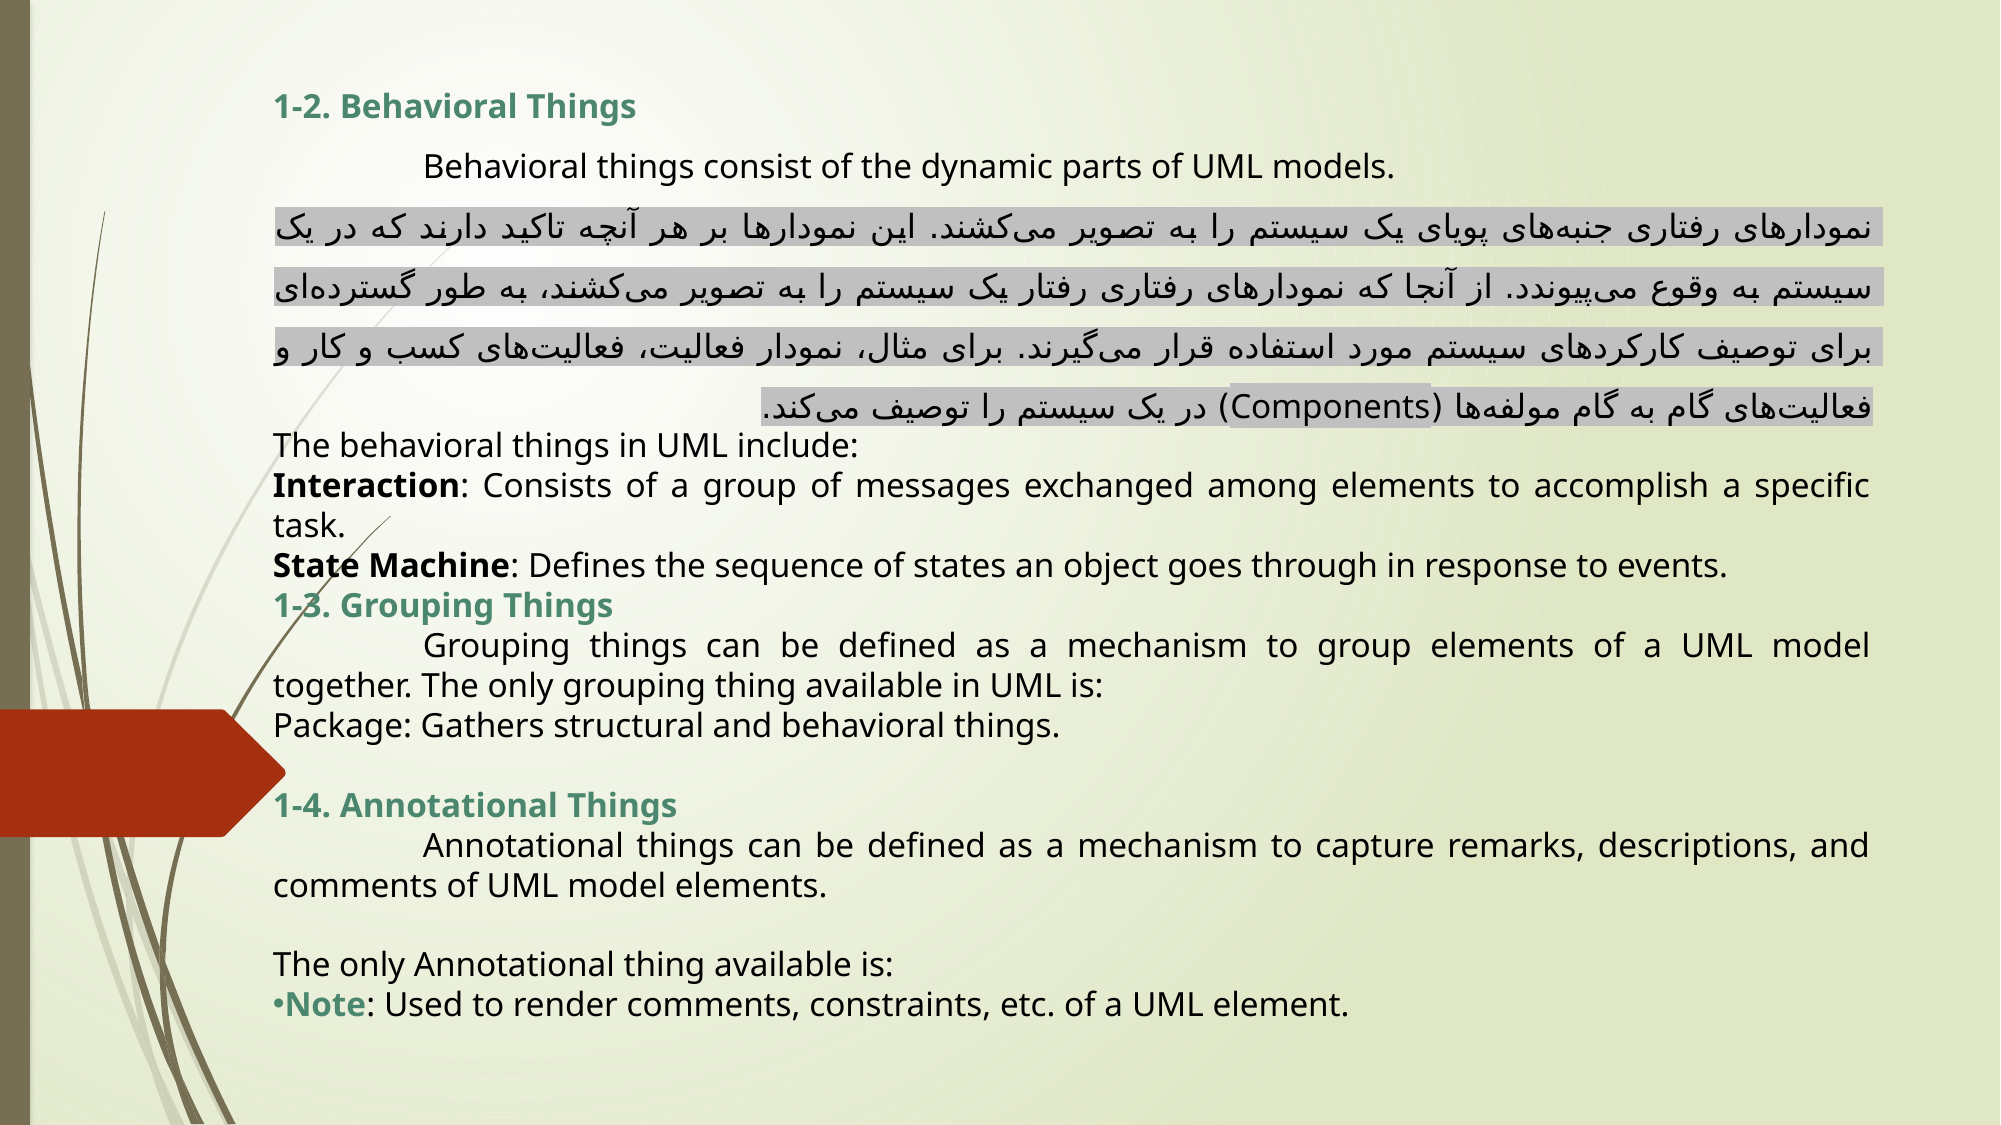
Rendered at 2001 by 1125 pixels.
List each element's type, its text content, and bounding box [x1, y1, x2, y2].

text_box 1-2. Behavioral Things Behavioral things consist of the dynamic parts of UML models. نمودارهای رفتاری جنبه‌های پویای یک سیستم را به تصویر می‌کشند. این نمودارها بر هر آنچه تاکید دارند که در یک سیستم به وقوع می‌پیوندد. از آنجا که نمودارهای رفتاری رفتار یک سیستم را به تصویر می‌کشند، به طور گسترده‌ای برای توصیف کارکردهای سیستم مورد استفاده قرار می‌گیرند. برای مثال، نمودار فعالیت، فعالیت‌های کسب و کار و فعالیت‌های گام به گام مولفه‌ها (Components) در یک سیستم را توصیف می‌کند. The behavioral things in UML include: Interaction: Consists of a group of messages exchanged among elements to accomplish a specific task. State Machine: Defines the sequence of states an object goes through in response to events. 1-3. Grouping Things Grouping things can be defined as a mechanism to group elements of a UML model together. The only grouping thing available in UML is: Package: Gathers structural and behavioral things. 1-4. Annotational Things Annotational things can be defined as a mechanism to capture remarks, descriptions, and comments of UML model elements. The only Annotational thing available is: Note: Used to render comments, constraints, etc. of a UML element. [258, 77, 1888, 1071]
